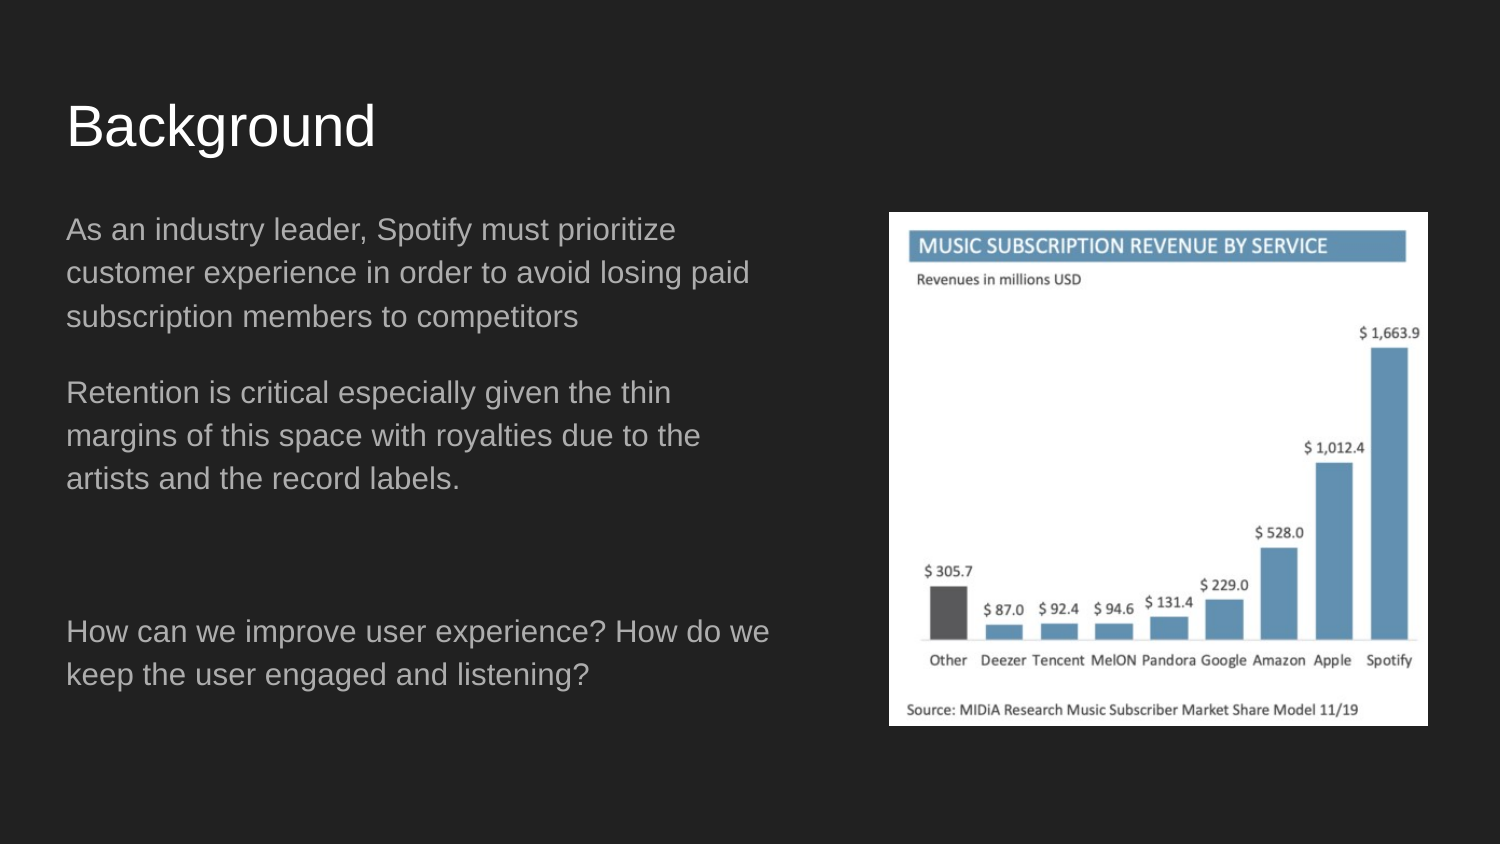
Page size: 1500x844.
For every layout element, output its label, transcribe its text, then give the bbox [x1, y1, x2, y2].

picture [888, 212, 1428, 727]
title Background [51, 72, 1449, 167]
list As an industry leader, Spotify must prioritize customer experience in order to avoid losing paid subscription members to competitors Retention is critical especially given the thin margins of this space with royalties due to the artists and the record labels. How can we improve user experience? How do we keep the user engaged and listening? [51, 189, 809, 750]
